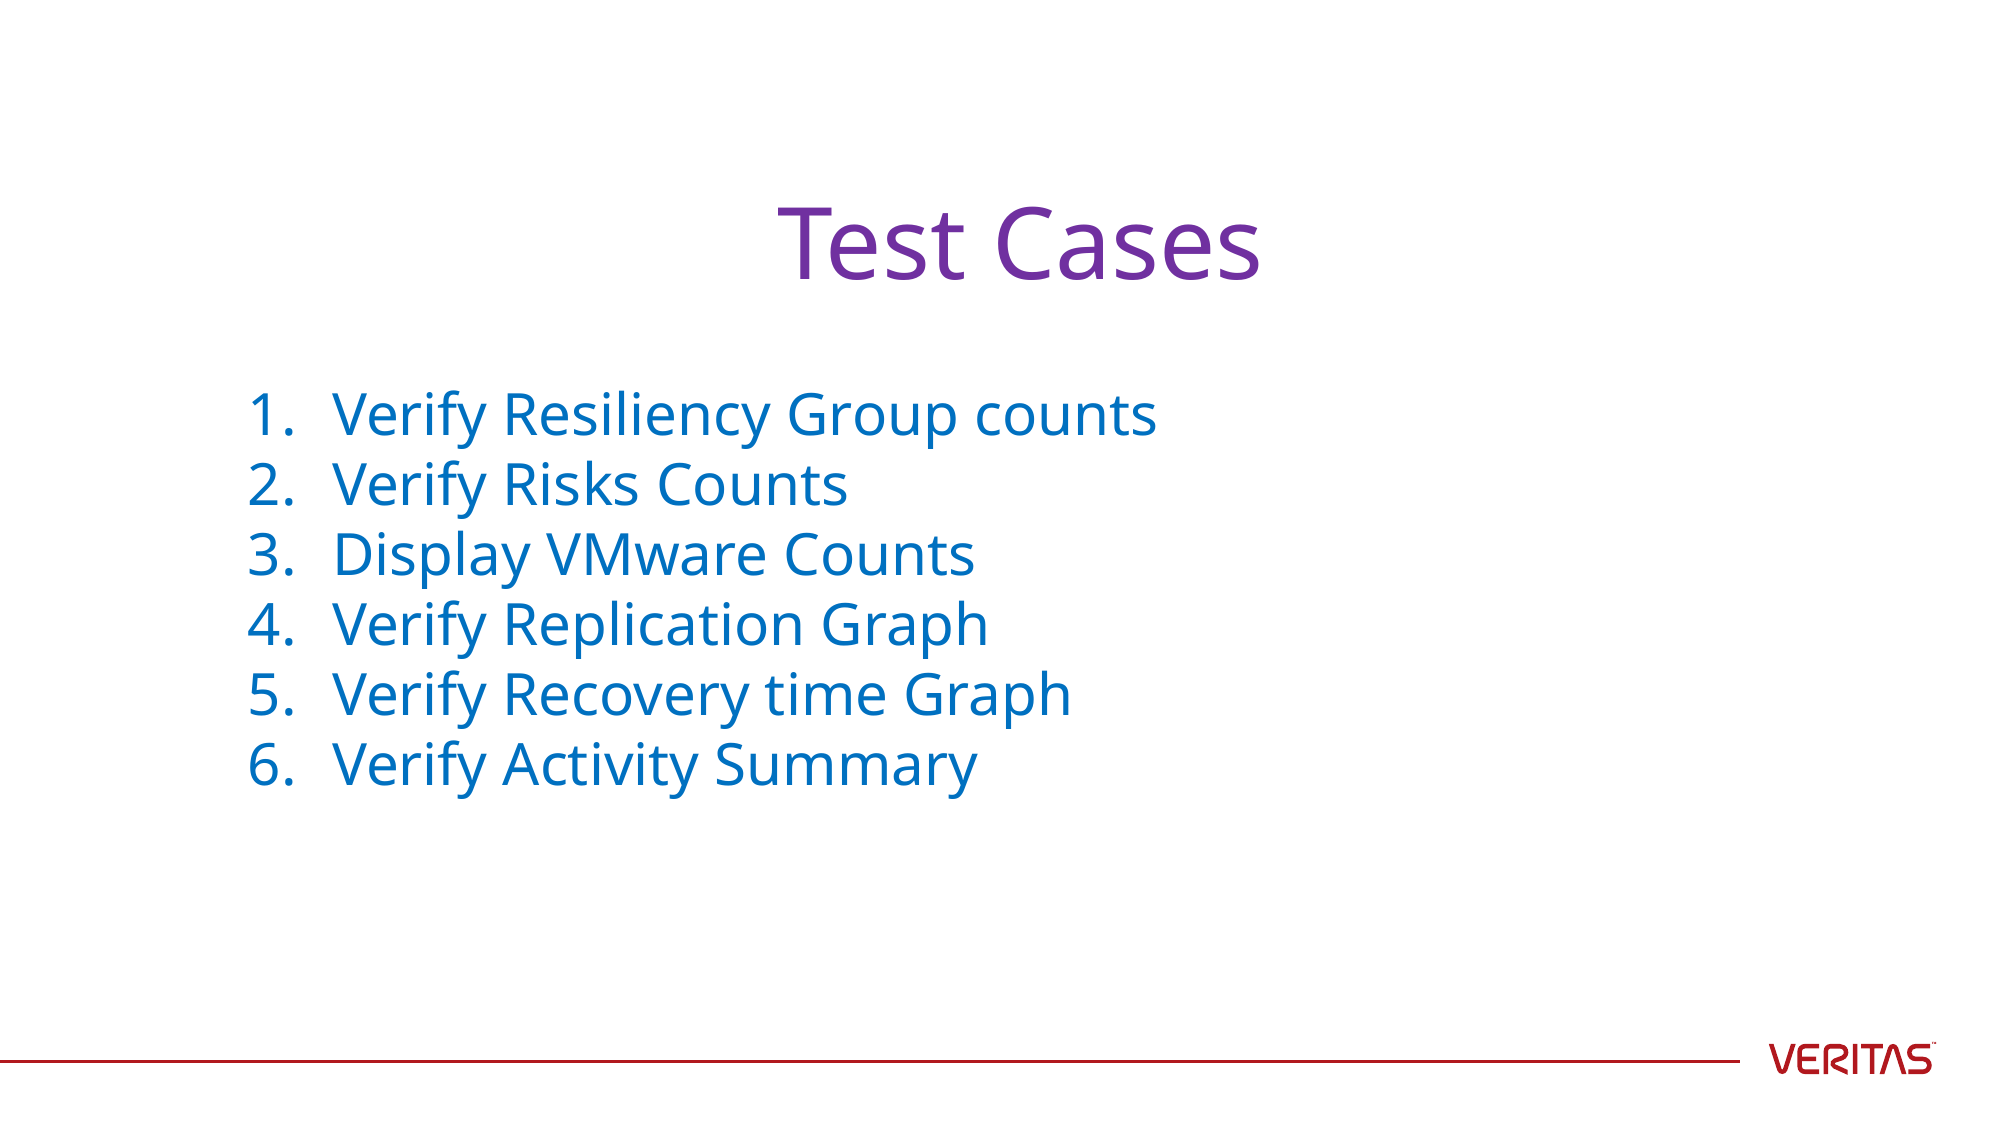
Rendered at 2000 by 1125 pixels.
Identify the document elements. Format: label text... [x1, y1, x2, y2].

text_box Verify Resiliency Group counts Verify Risks Counts Display VMware Counts Verify Replication Graph Verify Recovery time Graph Verify Activity Summary [233, 370, 1613, 805]
title Test Cases [233, 128, 1809, 301]
